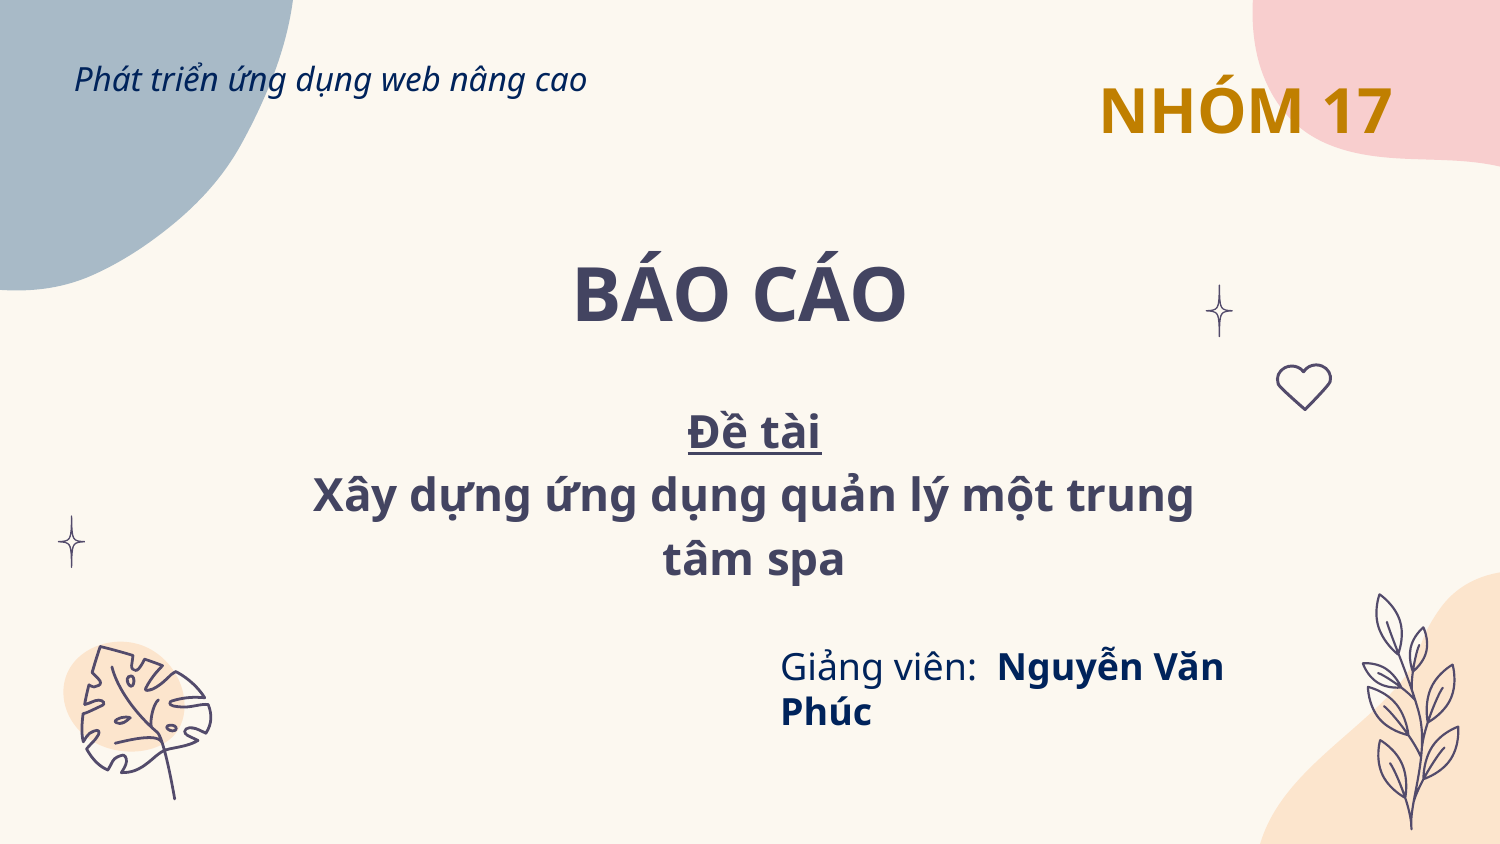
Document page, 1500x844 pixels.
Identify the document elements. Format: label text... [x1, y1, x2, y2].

text_box [80, 645, 213, 801]
title BÁO CÁO [126, 243, 1374, 340]
text_box [84, 649, 185, 752]
text_box [57, 515, 85, 569]
subtitle Giảng viên: Nguyễn Văn Phúc [764, 639, 1333, 736]
text_box Phát triển ứng dụng web nâng cao [38, 43, 618, 114]
text_box [1205, 284, 1233, 338]
title Đề tài Xây dựng ứng dụng quản lý một trung tâm spa [259, 388, 1251, 591]
text_box [1276, 364, 1332, 411]
text_box [63, 641, 174, 732]
title NHÓM 17 [1082, 43, 1409, 174]
